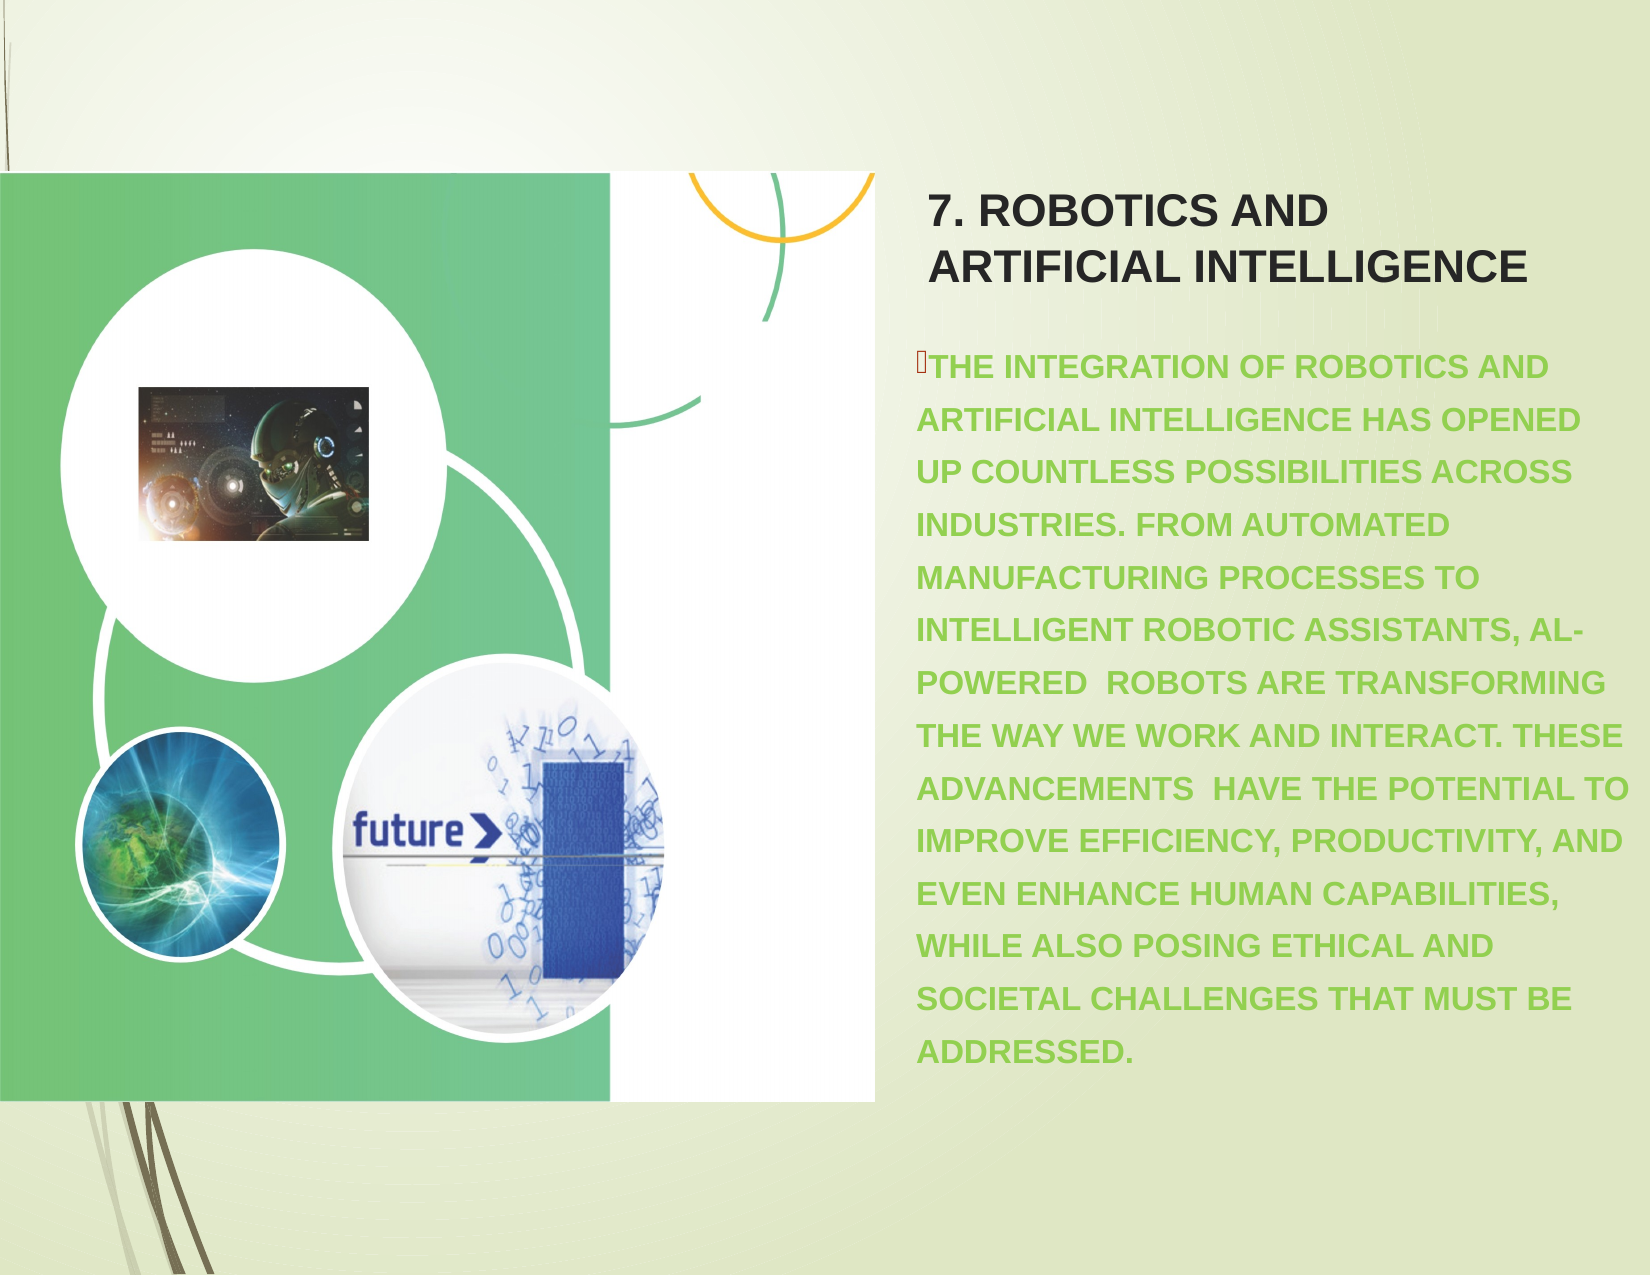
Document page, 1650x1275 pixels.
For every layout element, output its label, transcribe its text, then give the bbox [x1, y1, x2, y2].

text_box [0, 171, 875, 1102]
title 7. ROBOTICS AND ARTIFICIAL INTELLIGENCE [300, 171, 1588, 324]
list THE INTEGRATION OF ROBOTICS AND ARTIFICIAL INTELLIGENCE HAS OPENED UP COUNTLESS POSSIBILITIES ACROSS INDUSTRIES. FROM AUTOMATED MANUFACTURING PROCESSES TO INTELLIGENT ROBOTIC ASSISTANTS, AL-POWERED ROBOTS ARE TRANSFORMING THE WAY WE WORK AND INTERACT. THESE ADVANCEMENTS HAVE THE POTENTIAL TO IMPROVE EFFICIENCY, PRODUCTIVITY, AND EVEN ENHANCE HUMAN CAPABILITIES, WHILE ALSO POSING ETHICAL AND SOCIETAL CHALLENGES THAT MUST BE ADDRESSED. [252, 324, 1650, 1099]
